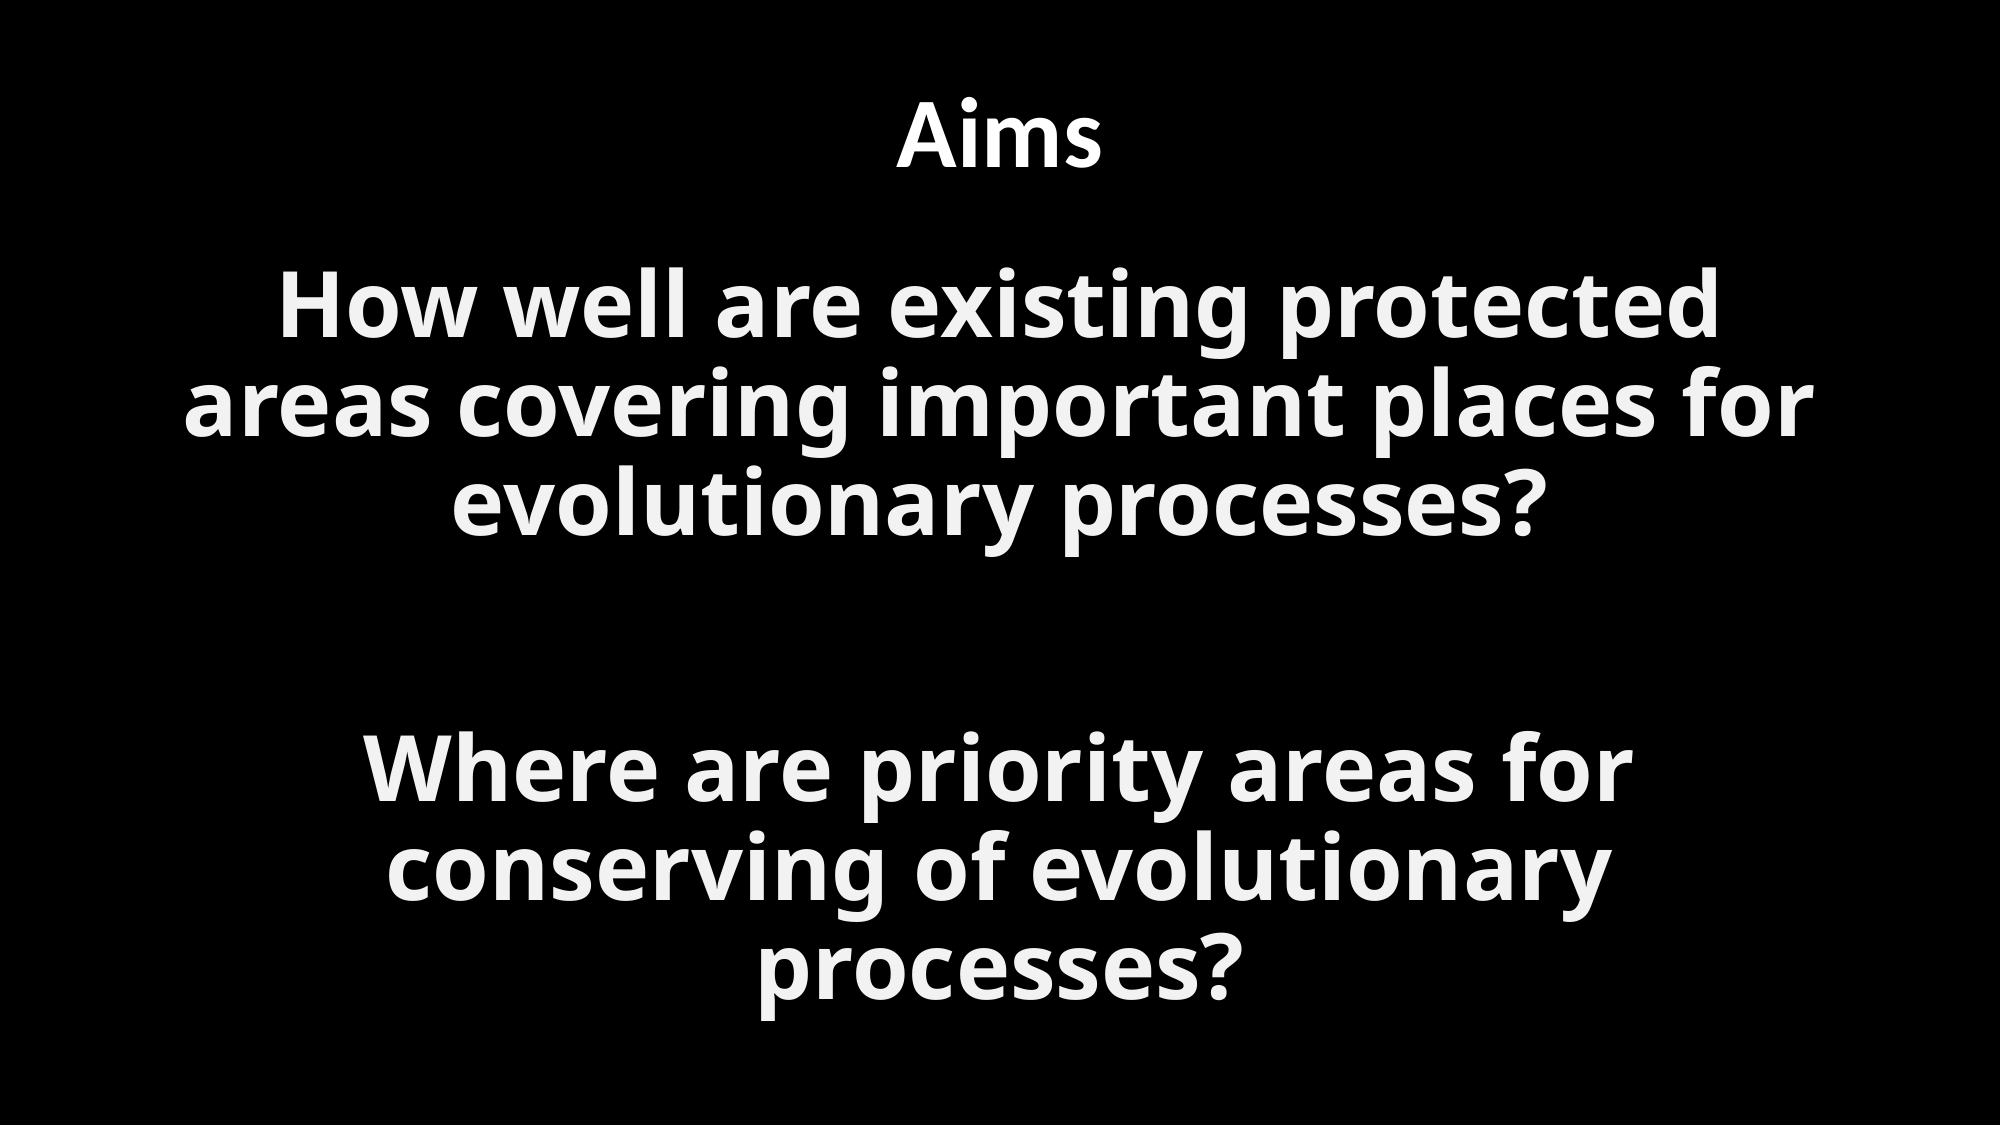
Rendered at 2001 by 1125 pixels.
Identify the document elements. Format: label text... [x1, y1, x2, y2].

text_box Where are priority areas for conserving of evolutionary processes? [137, 706, 1863, 1036]
title How well are existing protected areas covering important places for evolutionary processes? [137, 202, 1863, 611]
text_box Aims [881, 59, 1118, 195]
